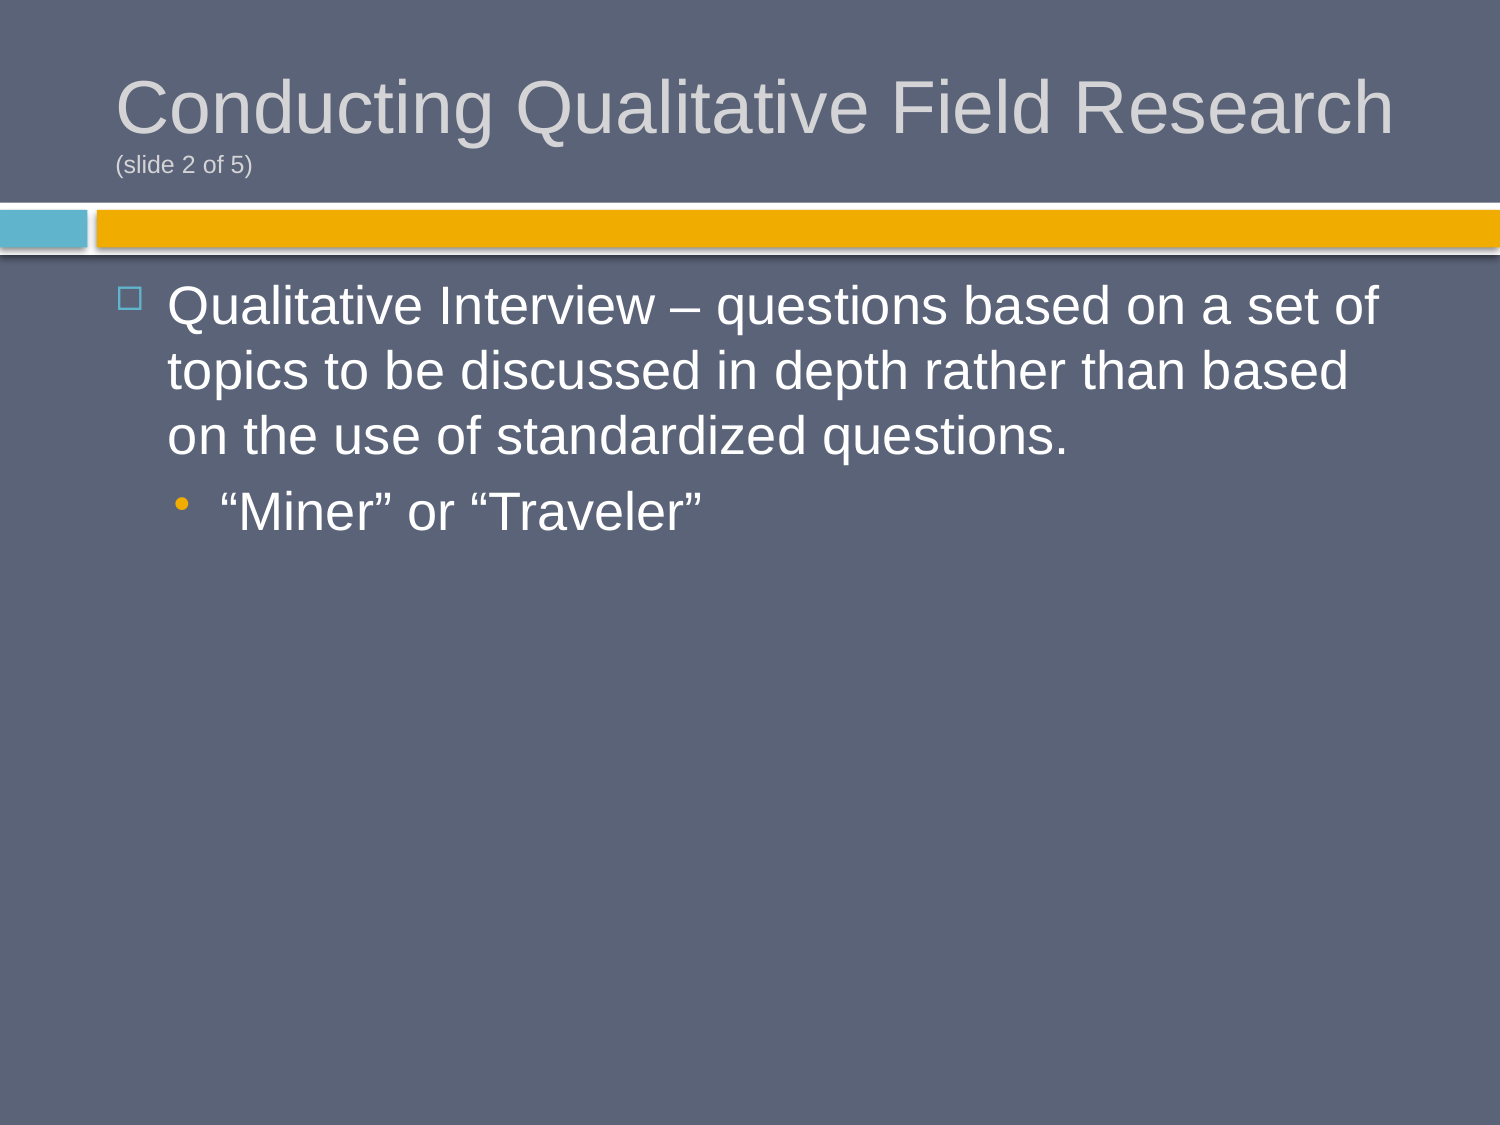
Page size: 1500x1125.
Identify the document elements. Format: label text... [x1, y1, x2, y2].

title Conducting Qualitative Field Research (slide 2 of 5) [100, 37, 1439, 201]
list Qualitative Interview – questions based on a set of topics to be discussed in depth rather than based on the use of standardized questions. “Miner” or “Traveler” [100, 262, 1439, 1001]
